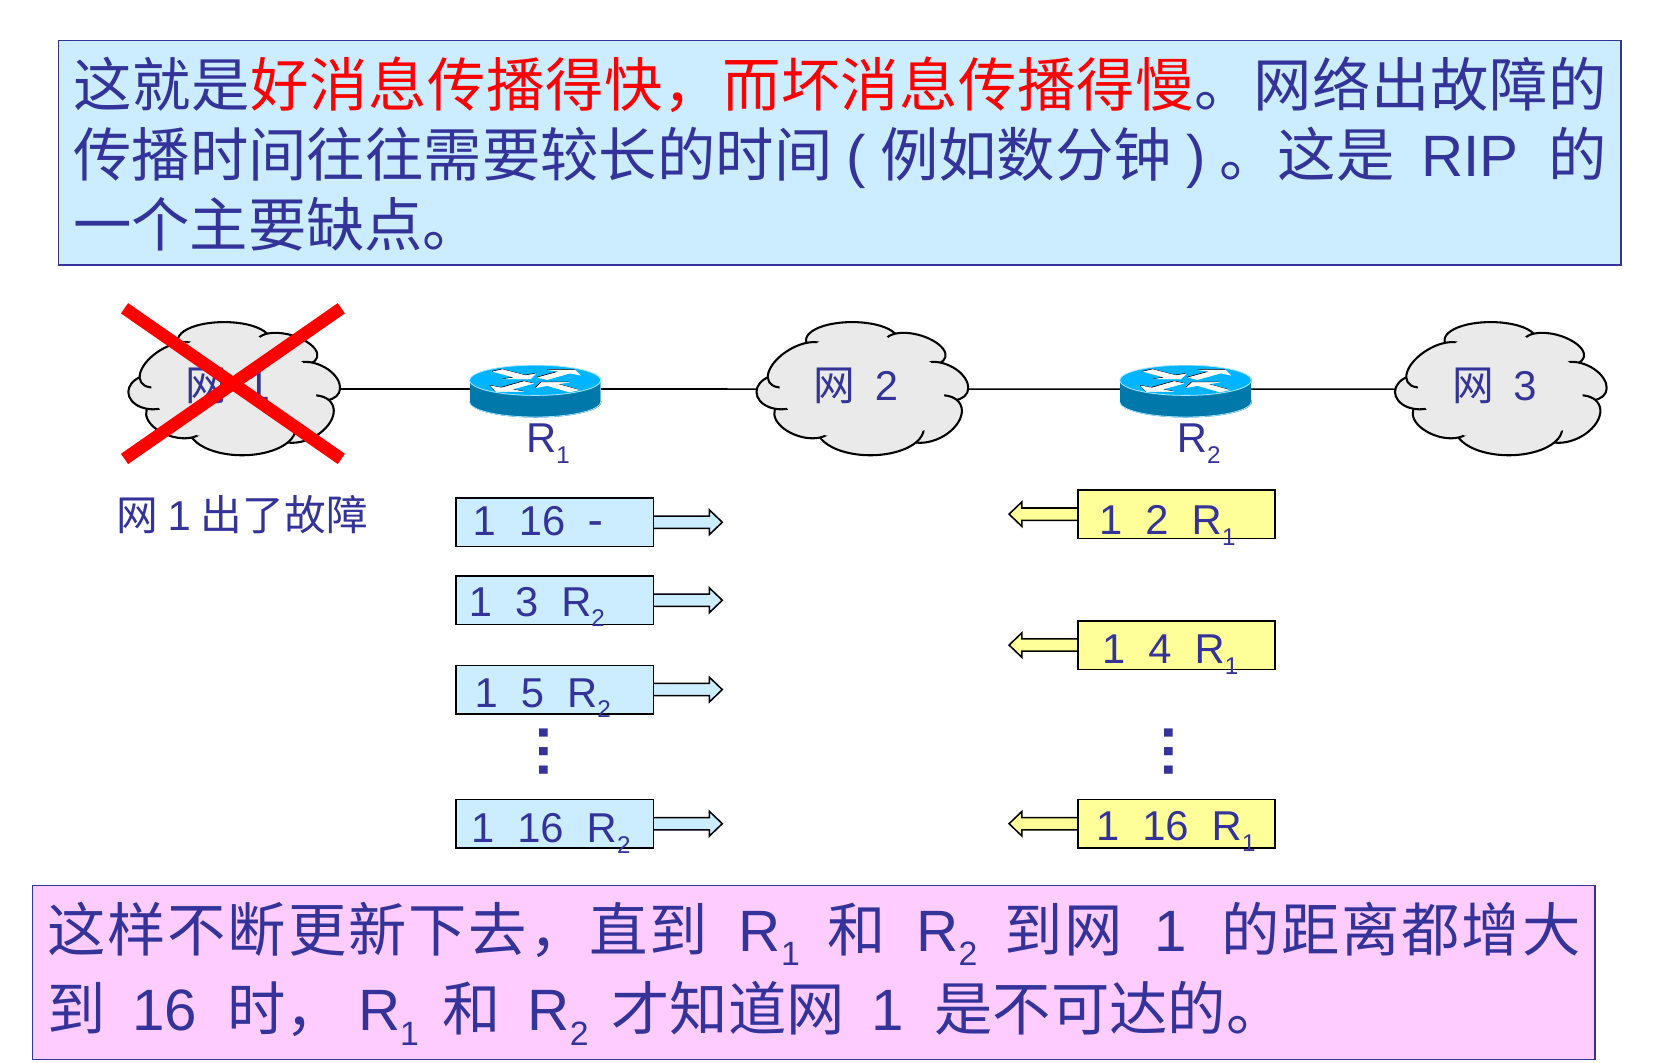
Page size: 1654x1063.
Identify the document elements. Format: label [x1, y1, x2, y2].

text_box [1008, 799, 1276, 852]
picture [496, 370, 533, 379]
picture [1119, 364, 1253, 418]
text_box [455, 497, 723, 549]
text_box [1253, 321, 1609, 456]
text_box [449, 575, 723, 627]
picture [538, 383, 578, 393]
text_box [1008, 489, 1276, 548]
text_box [1145, 707, 1231, 796]
text_box [511, 418, 585, 476]
picture [1119, 122, 1253, 176]
picture [469, 122, 602, 176]
text_box [450, 799, 723, 854]
text_box [46, 29, 1622, 265]
text_box [1008, 620, 1276, 675]
text_box [1162, 418, 1236, 476]
text_box [124, 308, 469, 460]
text_box [756, 321, 1119, 456]
picture [469, 364, 602, 418]
text_box [32, 885, 1596, 1060]
picture [1144, 382, 1181, 393]
picture [493, 382, 531, 393]
text_box [101, 486, 383, 547]
text_box [455, 665, 723, 796]
picture [1146, 370, 1183, 379]
picture [1188, 383, 1229, 393]
